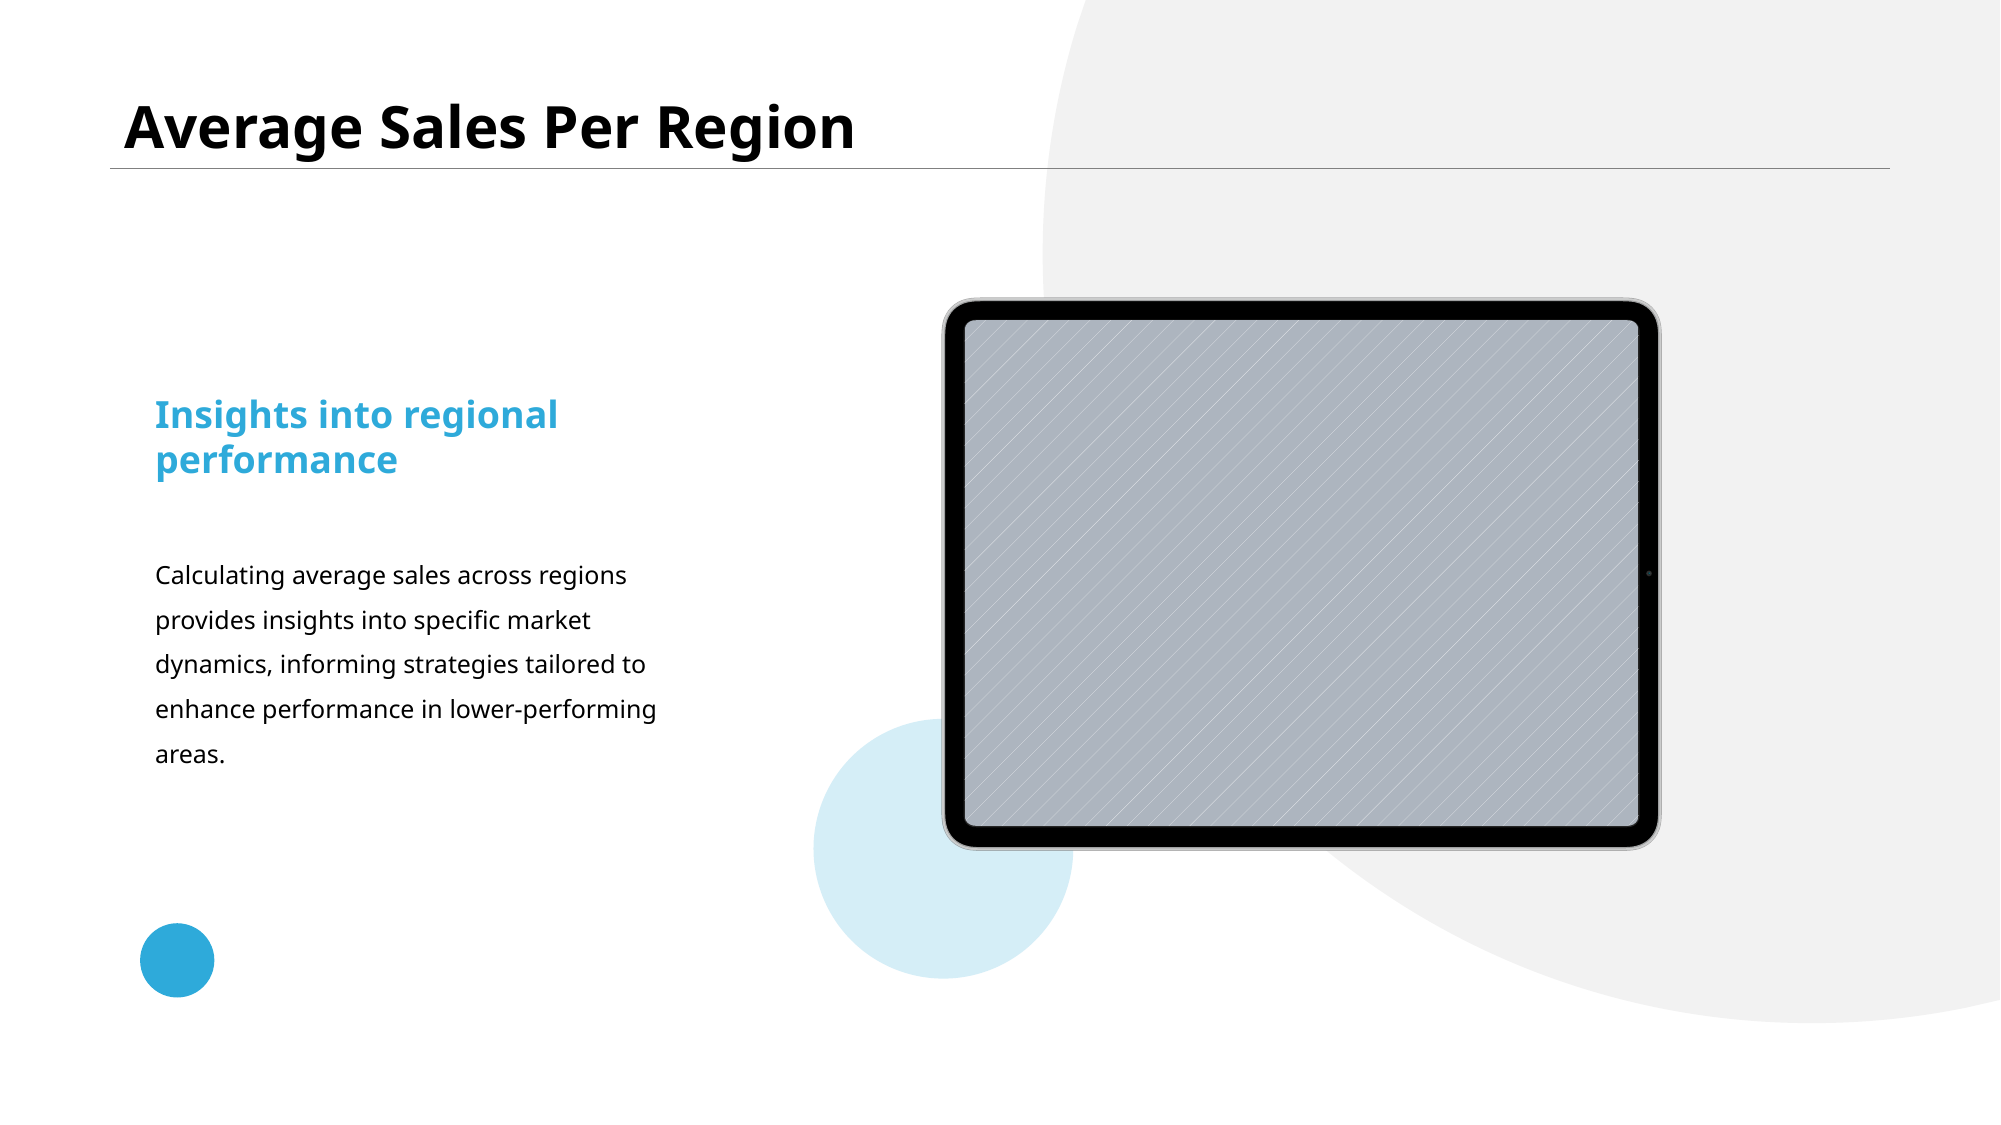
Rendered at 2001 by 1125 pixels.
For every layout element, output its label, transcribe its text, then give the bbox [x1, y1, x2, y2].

text_box [813, 719, 1073, 979]
text_box Average Sales Per Region [109, 0, 1891, 169]
text_box [140, 923, 215, 998]
text_box [1042, 0, 2000, 1024]
text_box Insights into regional performance [140, 383, 674, 489]
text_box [941, 298, 1663, 853]
text_box Calculating average sales across regions provides insights into specific market dynamics, informing strategies tailored to enhance performance in lower-performing areas. [140, 536, 674, 777]
